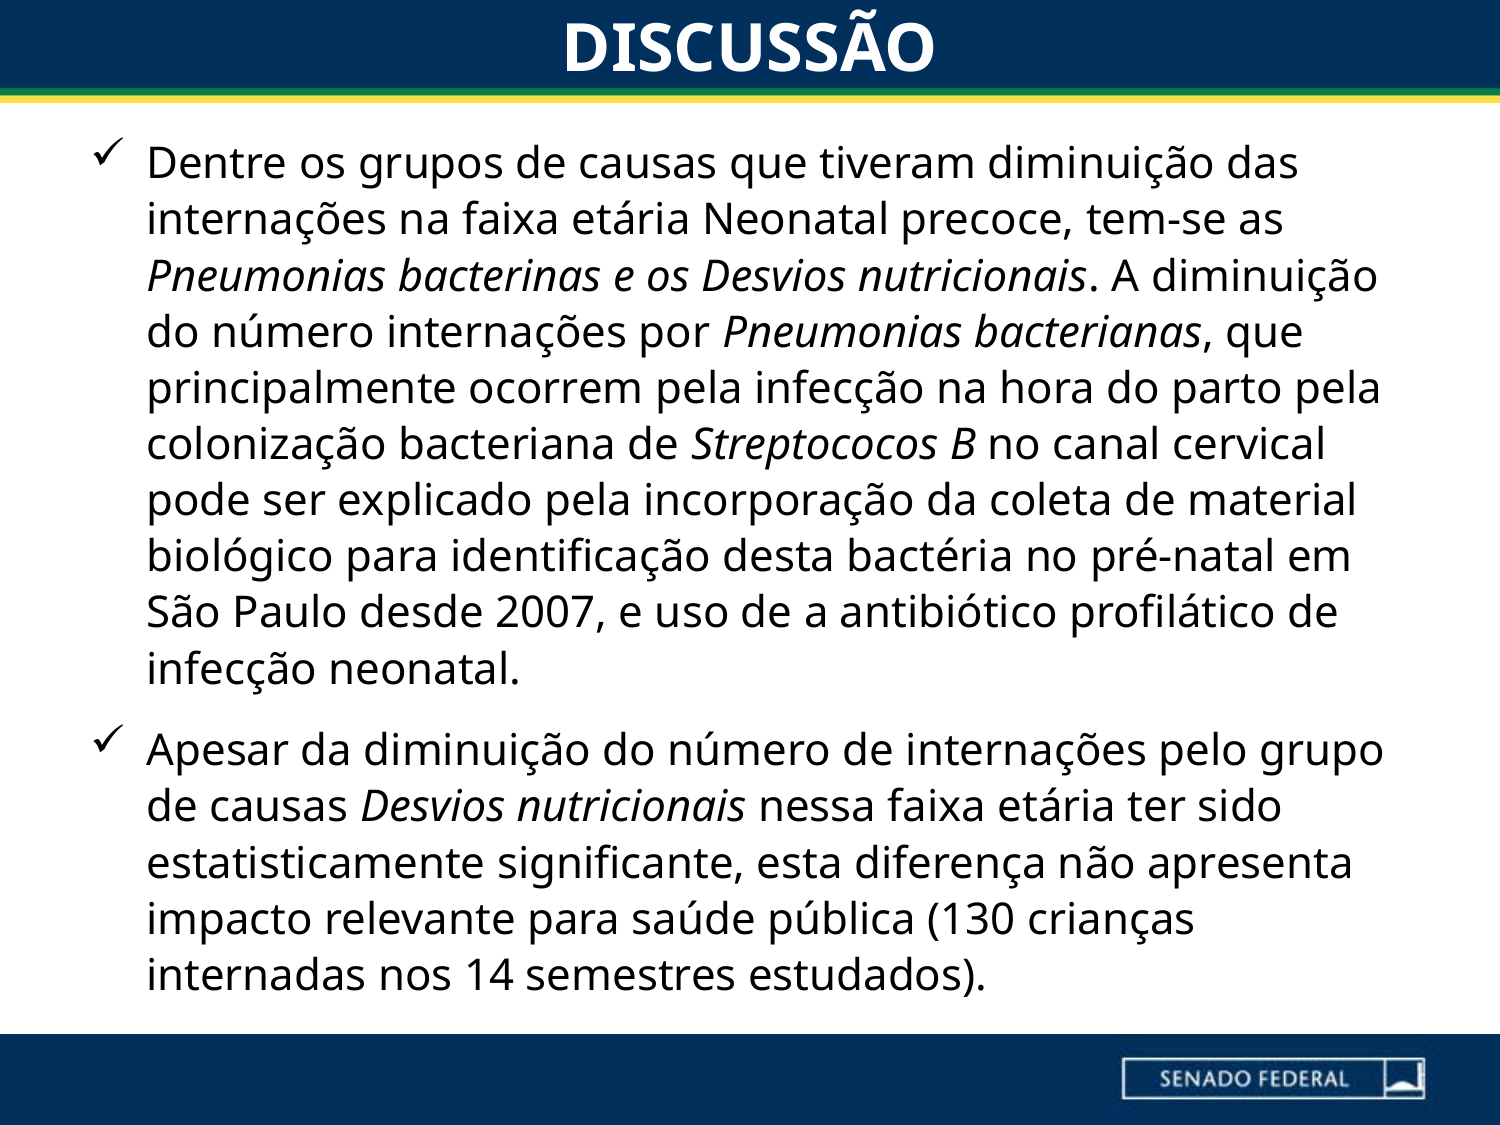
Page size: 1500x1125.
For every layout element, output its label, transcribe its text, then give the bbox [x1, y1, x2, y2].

picture [0, 91, 1500, 103]
title DISCUSSÃO [0, 0, 1500, 91]
picture [0, 1034, 1500, 1125]
list Dentre os grupos de causas que tiveram diminuição das internações na faixa etária Neonatal precoce, tem-se as Pneumonias bacterinas e os Desvios nutricionais. A diminuição do número internações por Pneumonias bacterianas, que principalmente ocorrem pela infecção na hora do parto pela colonização bacteriana de Streptococos B no canal cervical pode ser explicado pela incorporação da coleta de material biológico para identificação desta bactéria no pré-natal em São Paulo desde 2007, e uso de a antibiótico profilático de infecção neonatal. Apesar da diminuição do número de internações pelo grupo de causas Desvios nutricionais nessa faixa etária ter sido estatisticamente significante, esta diferença não apresenta impacto relevante para saúde pública (130 crianças internadas nos 14 semestres estudados). [74, 125, 1426, 1006]
